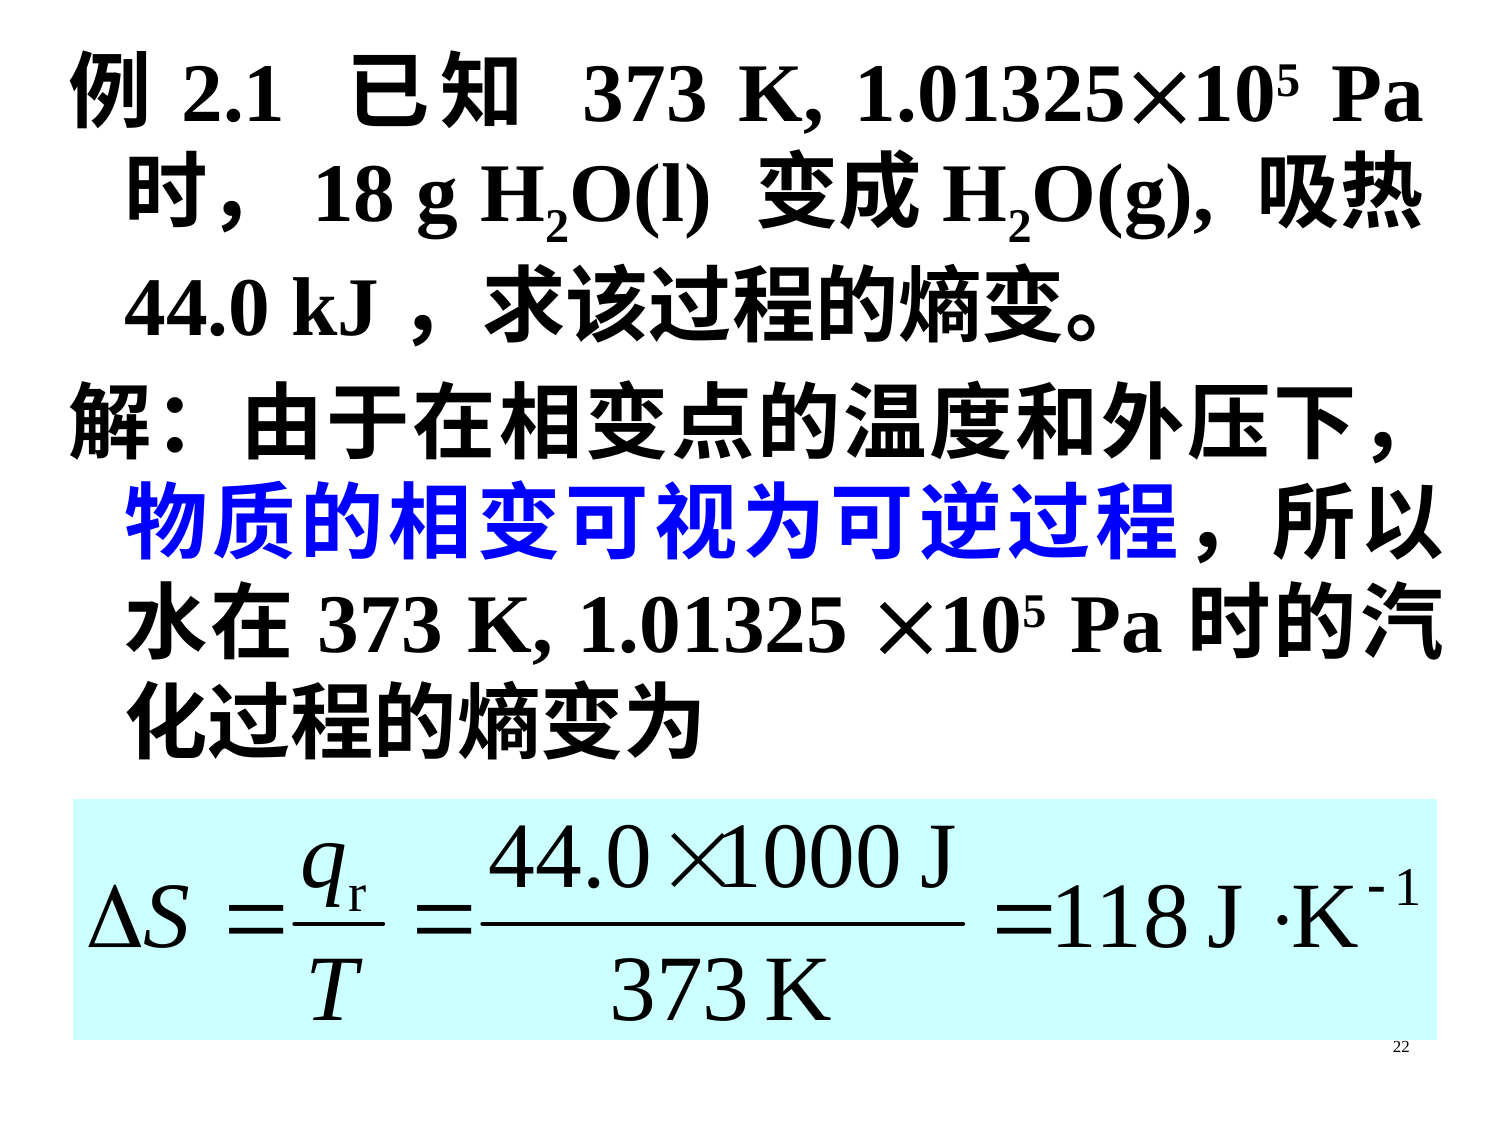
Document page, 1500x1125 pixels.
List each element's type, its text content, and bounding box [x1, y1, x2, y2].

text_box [72, 798, 1437, 1041]
list 例2.1 已知 373 K, 1.01325105 Pa时，18 g H2O(l) 变成H2O(g), 吸热44.0 kJ，求该过程的熵变。 解：由于在相变点的温度和外压下，物质的相变可视为可逆过程，所以水在373 K, 1.01325 105 Pa时的汽化过程的熵变为 [53, 31, 1459, 764]
slide_number 22 [1074, 1041, 1425, 1103]
